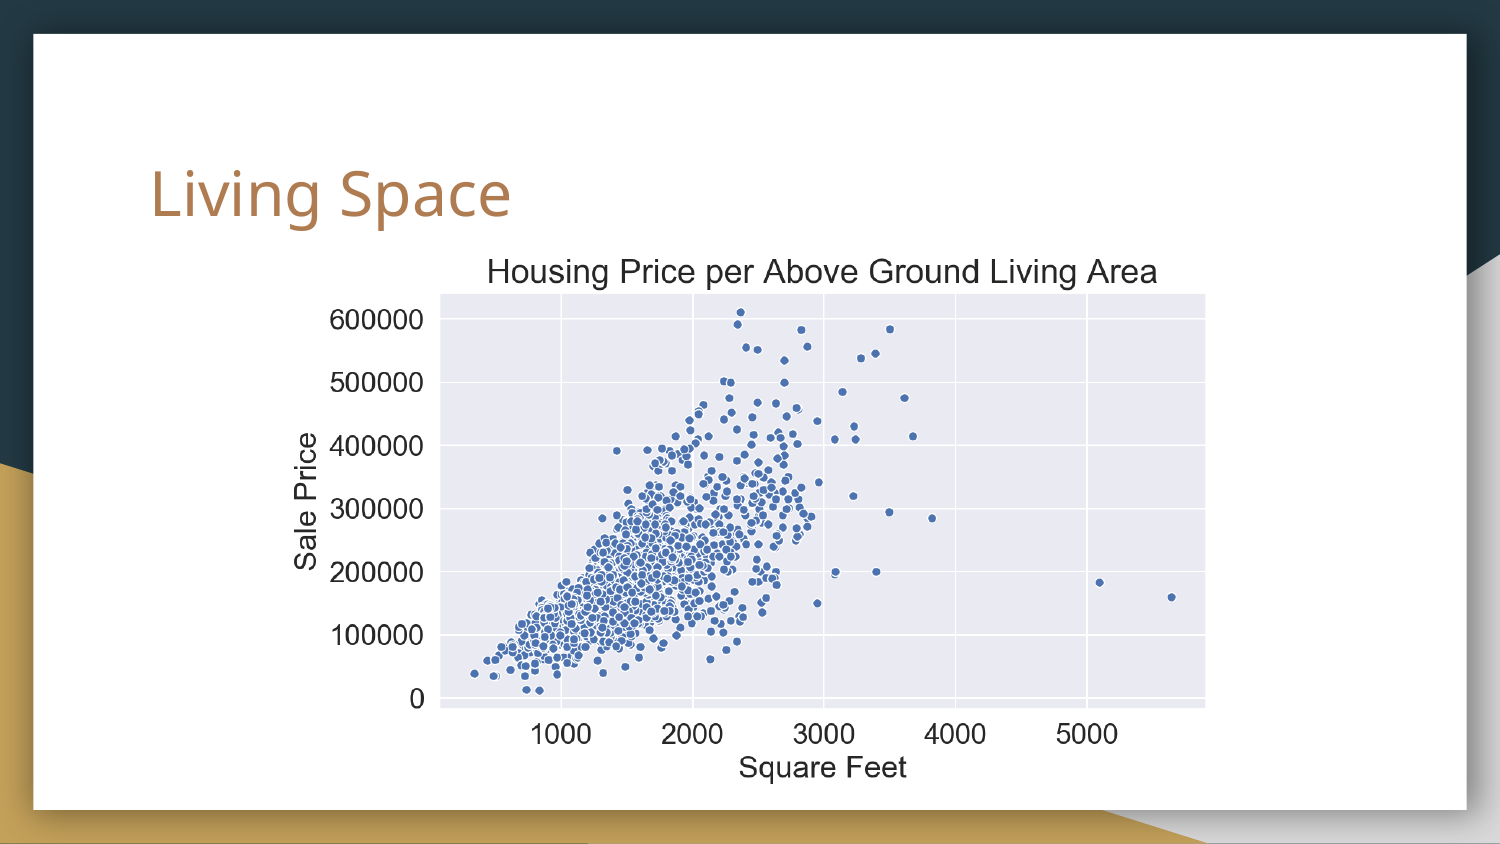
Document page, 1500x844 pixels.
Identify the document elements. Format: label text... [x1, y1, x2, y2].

picture [284, 248, 1216, 794]
title Living Space [134, 138, 1366, 249]
